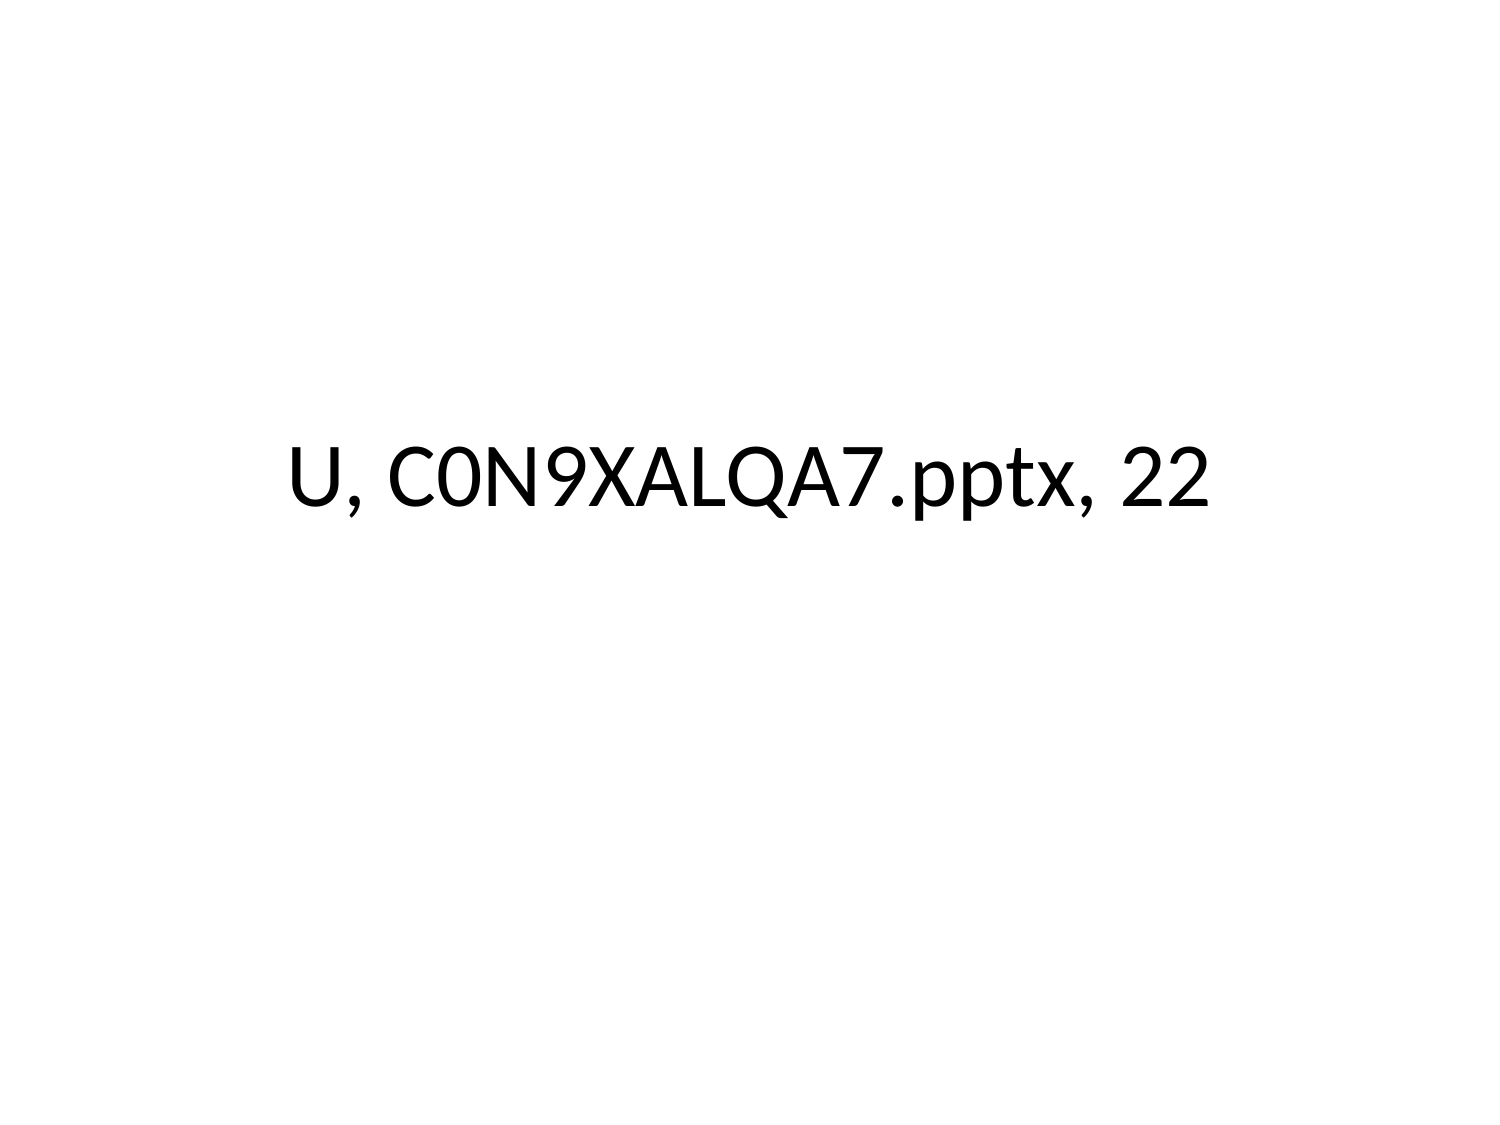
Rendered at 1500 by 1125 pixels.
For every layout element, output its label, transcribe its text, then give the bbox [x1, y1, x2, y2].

title U, C0N9XALQA7.pptx, 22 [112, 349, 1388, 591]
